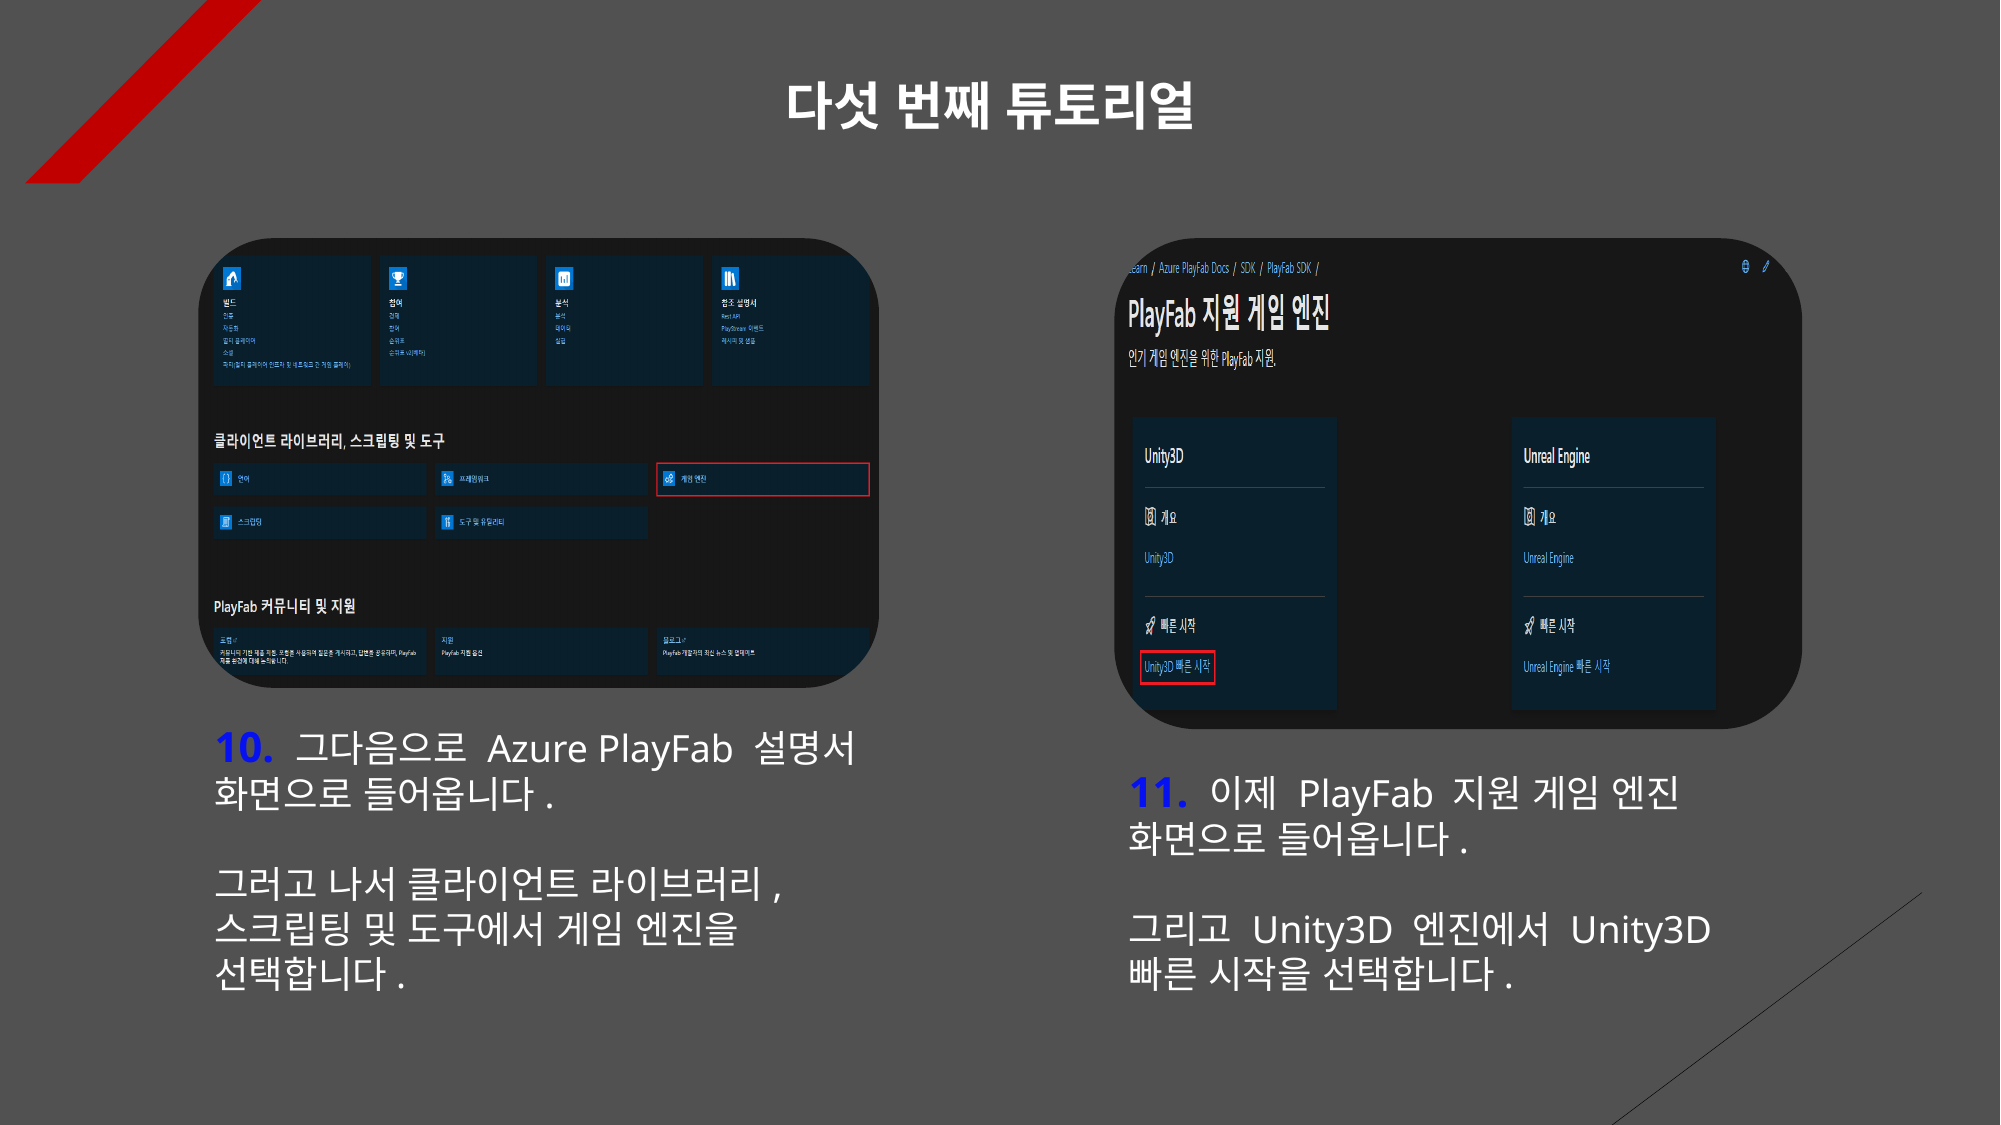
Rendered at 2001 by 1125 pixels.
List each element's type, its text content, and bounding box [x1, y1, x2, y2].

text_box 다섯 번째 튜토리얼 [743, 54, 1256, 145]
text_box 11. 이제 PlayFab 지원 게임 엔진 화면으로 들어옵니다. 그리고 Unity3D 엔진에서 Unity3D 빠른 시작을 선택합니다. [1114, 758, 1801, 1004]
text_box 10. 그다음으로 Azure PlayFab 설명서 화면으로 들어옵니다. 그러고 나서 클라이언트 라이브러리, 스크립팅 및 도구에서 게임 엔진을 선택합니다. [199, 712, 878, 1004]
picture [198, 238, 880, 688]
picture [1114, 238, 1803, 730]
